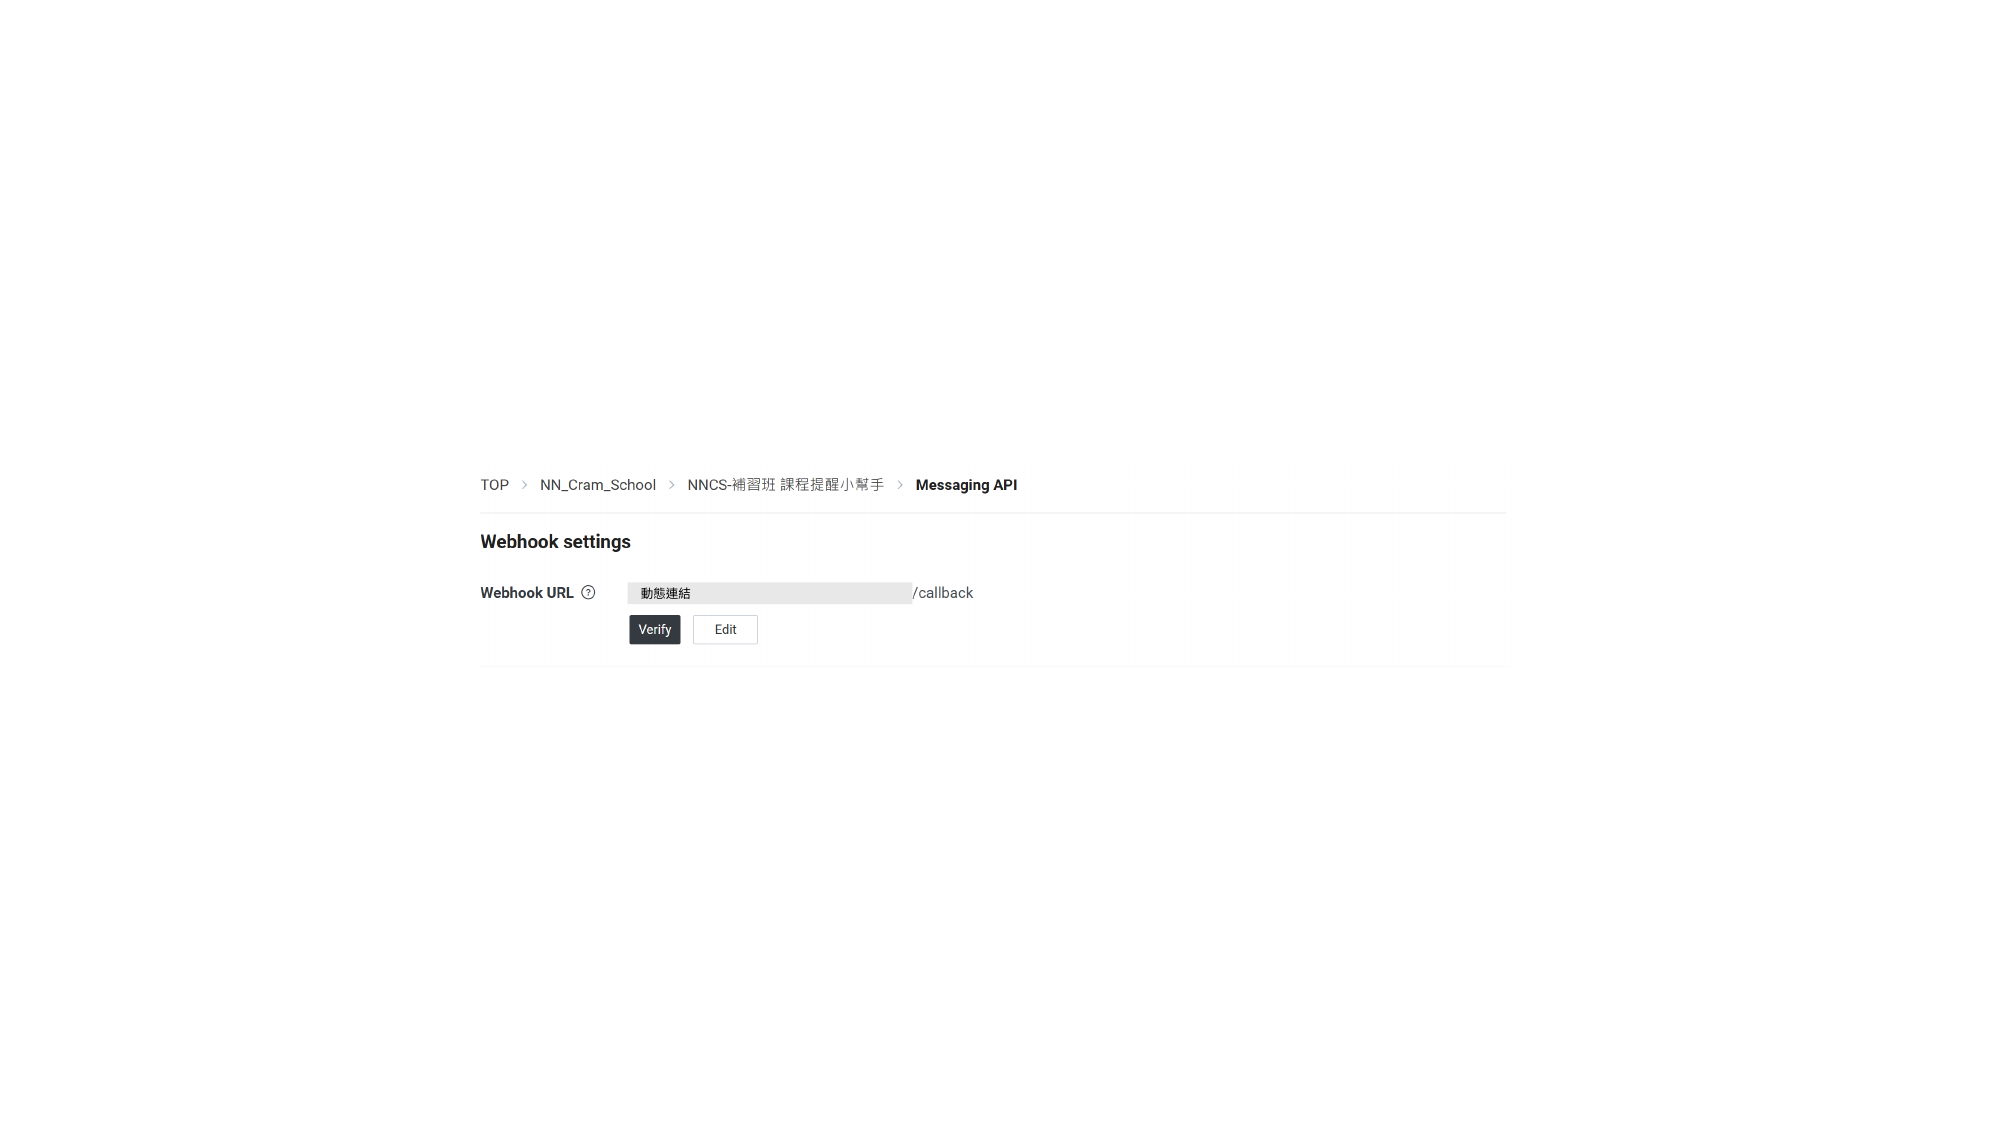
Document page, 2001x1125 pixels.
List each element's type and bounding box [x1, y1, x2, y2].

picture [468, 458, 1532, 667]
